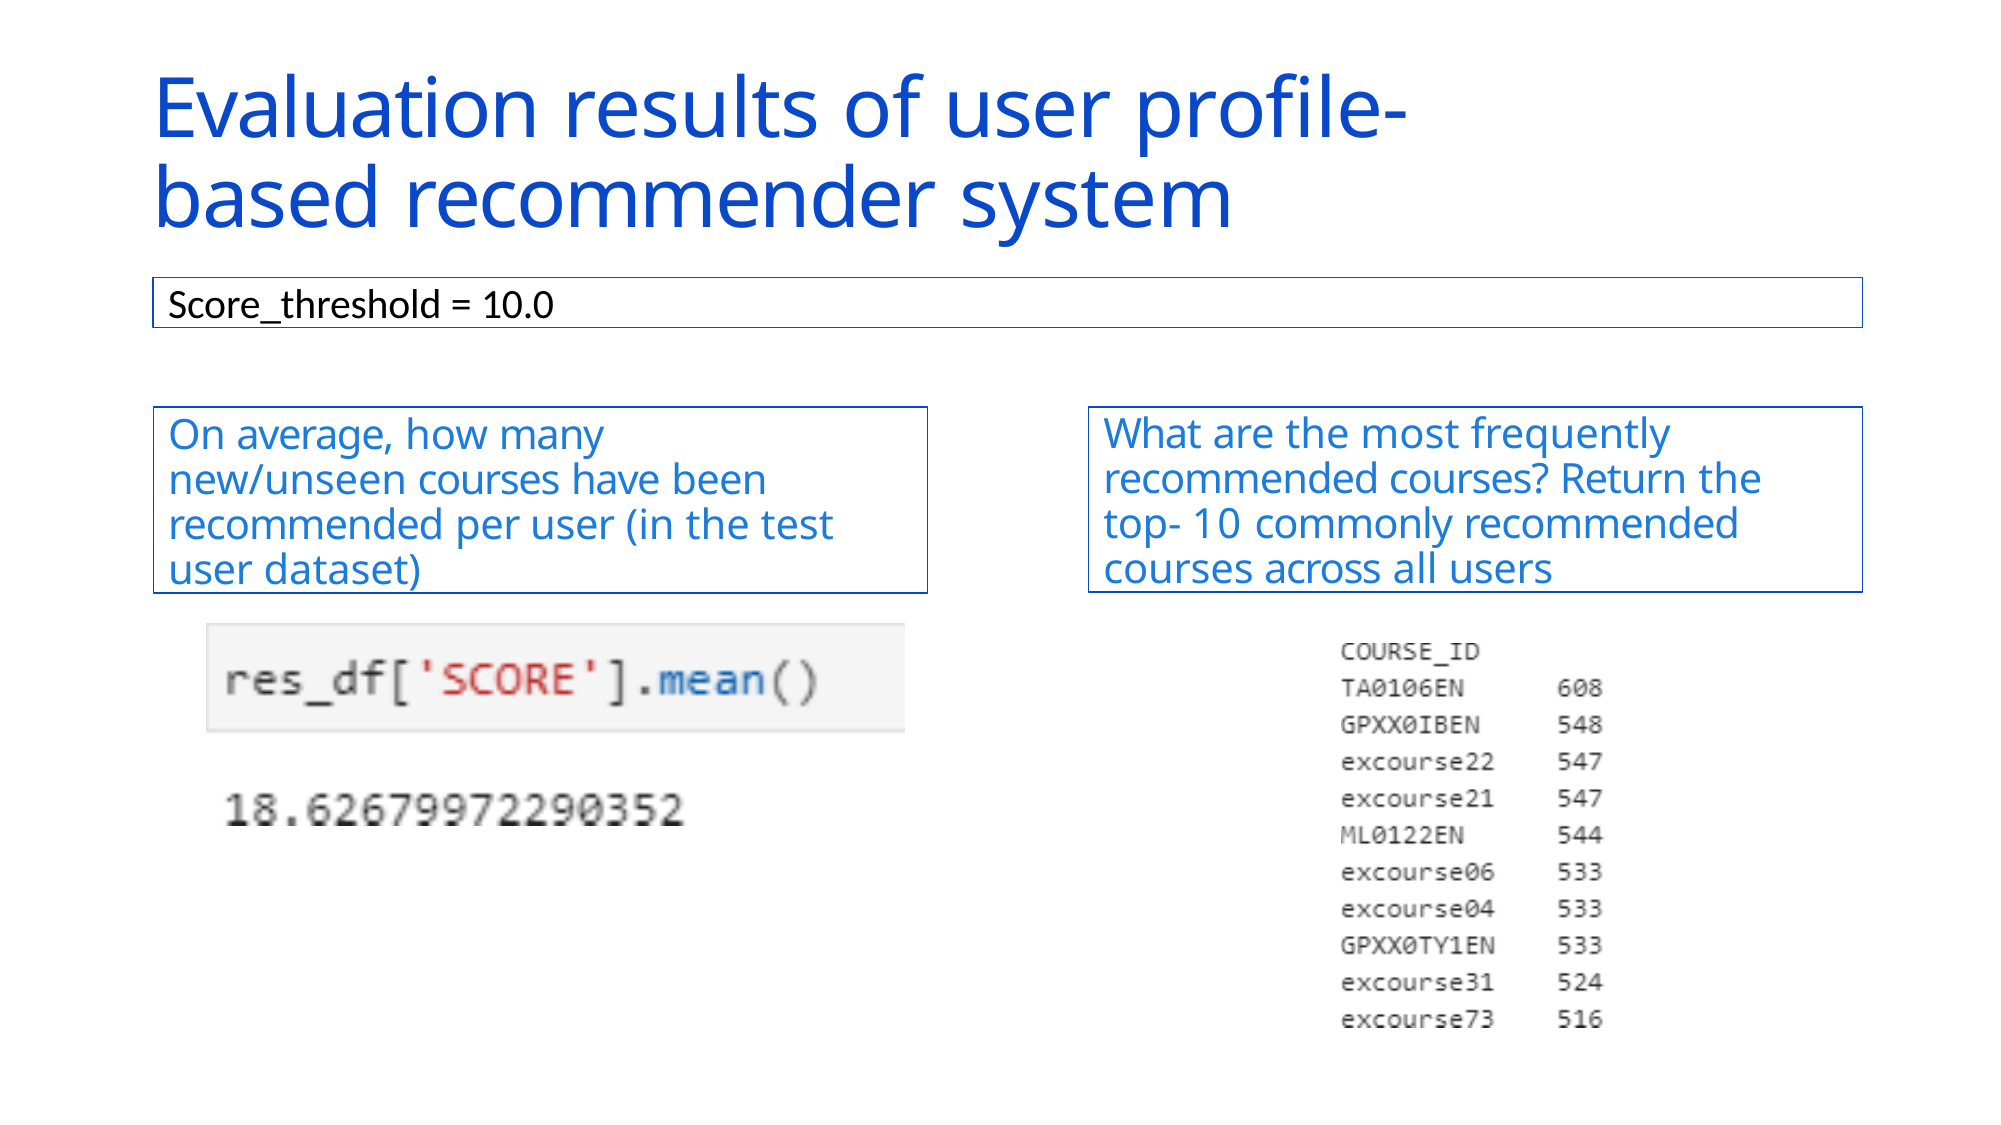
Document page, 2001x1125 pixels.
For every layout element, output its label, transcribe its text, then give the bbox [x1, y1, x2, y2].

text_box On average, how many new/unseen courses have been recommended per user (in the test user dataset) [153, 407, 928, 593]
title Evaluation results of user profile-based recommender system [150, 50, 1545, 252]
text_box Score_threshold = 10.0 [153, 277, 1863, 328]
picture [1341, 643, 1606, 1029]
picture [205, 623, 905, 826]
text_box What are the most frequently recommended courses? Return the top- 10 commonly recommended courses across all users [1088, 406, 1863, 593]
